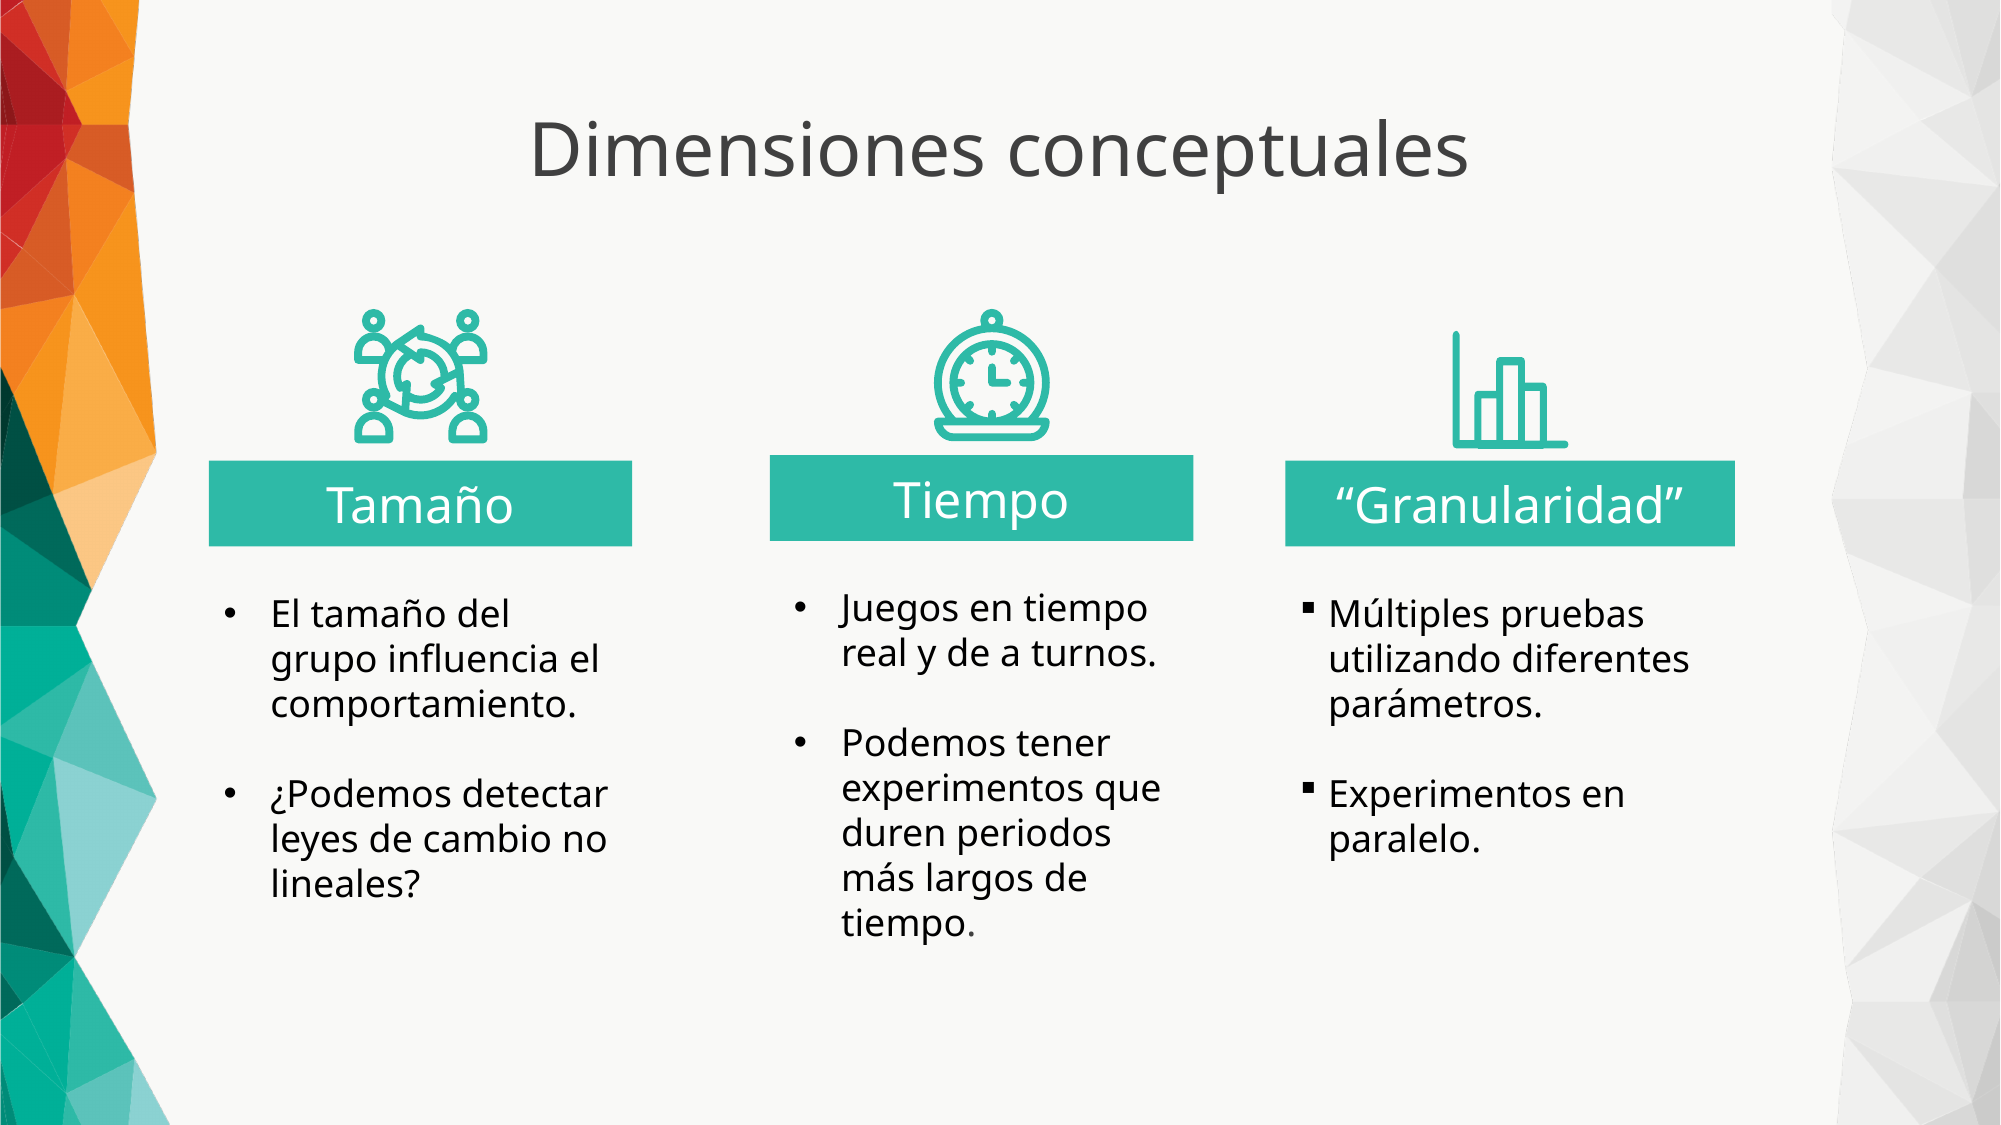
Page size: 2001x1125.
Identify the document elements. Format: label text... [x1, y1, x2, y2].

text_box El tamaño del grupo influencia el comportamiento. ¿Podemos detectar leyes de cambio no lineales? [208, 582, 633, 912]
text_box Múltiples pruebas utilizando diferentes parámetros. Experimentos en paralelo. [1285, 582, 1735, 867]
picture [1832, 0, 2001, 1125]
text_box Tiempo [769, 455, 1194, 541]
text_box Juegos en tiempo real y de a turnos. Podemos tener experimentos que duren periodos más largos de tiempo. [779, 576, 1203, 952]
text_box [931, 306, 1051, 443]
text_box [351, 306, 490, 443]
text_box [1452, 330, 1569, 449]
text_box “Granularidad” [1285, 460, 1735, 547]
text_box Tamaño [208, 460, 633, 547]
text_box Dimensiones conceptuales [273, 94, 1727, 199]
picture [1, 1, 170, 1124]
